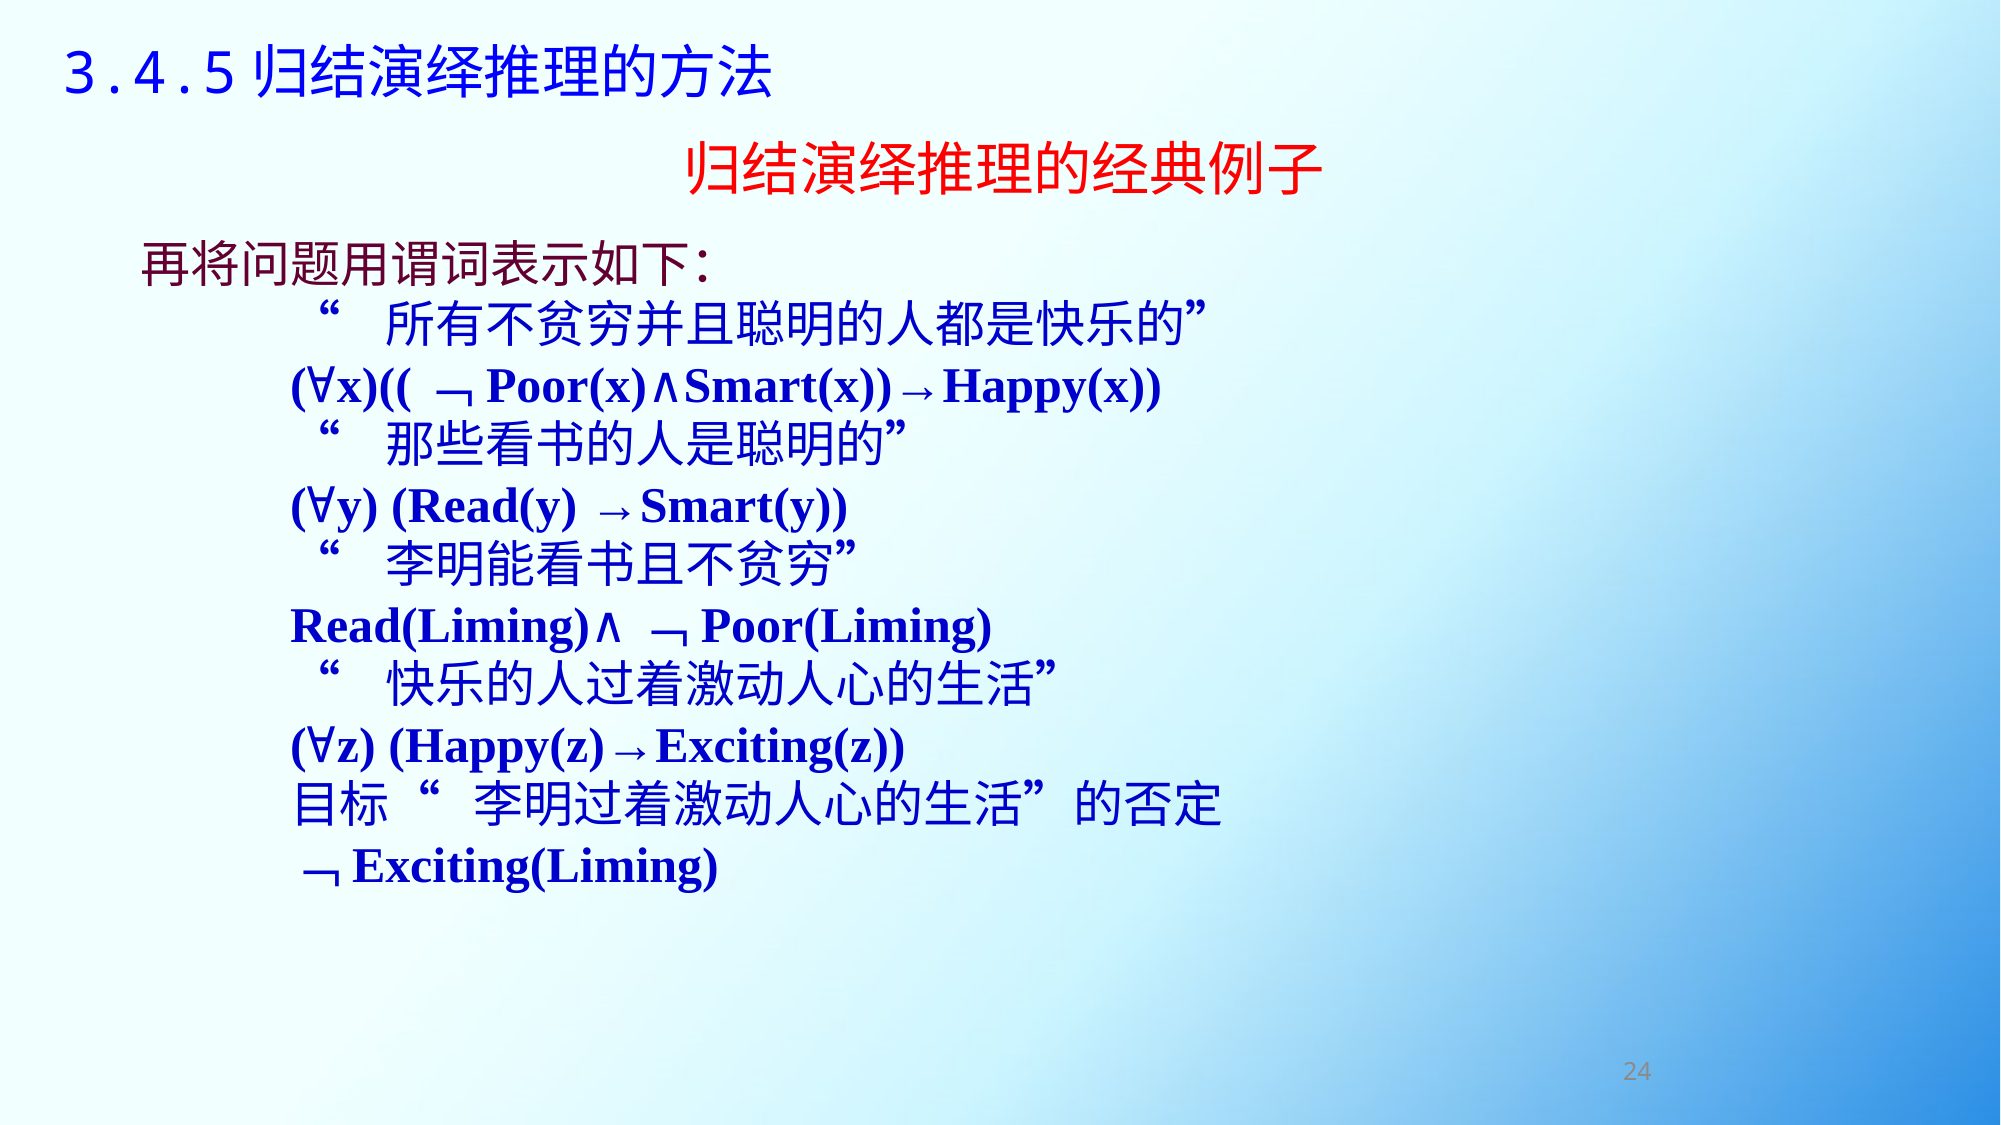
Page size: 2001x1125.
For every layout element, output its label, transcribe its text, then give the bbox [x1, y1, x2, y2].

picture [0, 0, 2001, 1125]
slide_number 24 [1412, 1042, 1863, 1103]
text_box 归结演绎推理的经典例子 [47, 124, 1967, 210]
text_box 再将问题用谓词表示如下： “ 所有不贫穷并且聪明的人都是快乐的” (∀x)((﹁Poor(x)∧Smart(x))→Happy(x)) “ 那些看书的人是聪明的” (∀y) (Read(y) →Smart(y)) “ 李明能看书且不贫穷” Read(Liming)∧﹁Poor(Liming) “ 快乐的人过着激动人心的生活” (∀z) (Happy(z)→Exciting(z)) 目标“ 李明过着激动人心的生活”的否定 ﹁Exciting(Liming) [125, 225, 1889, 901]
title 3.4.5归结演绎推理的方法 [47, 21, 1398, 124]
